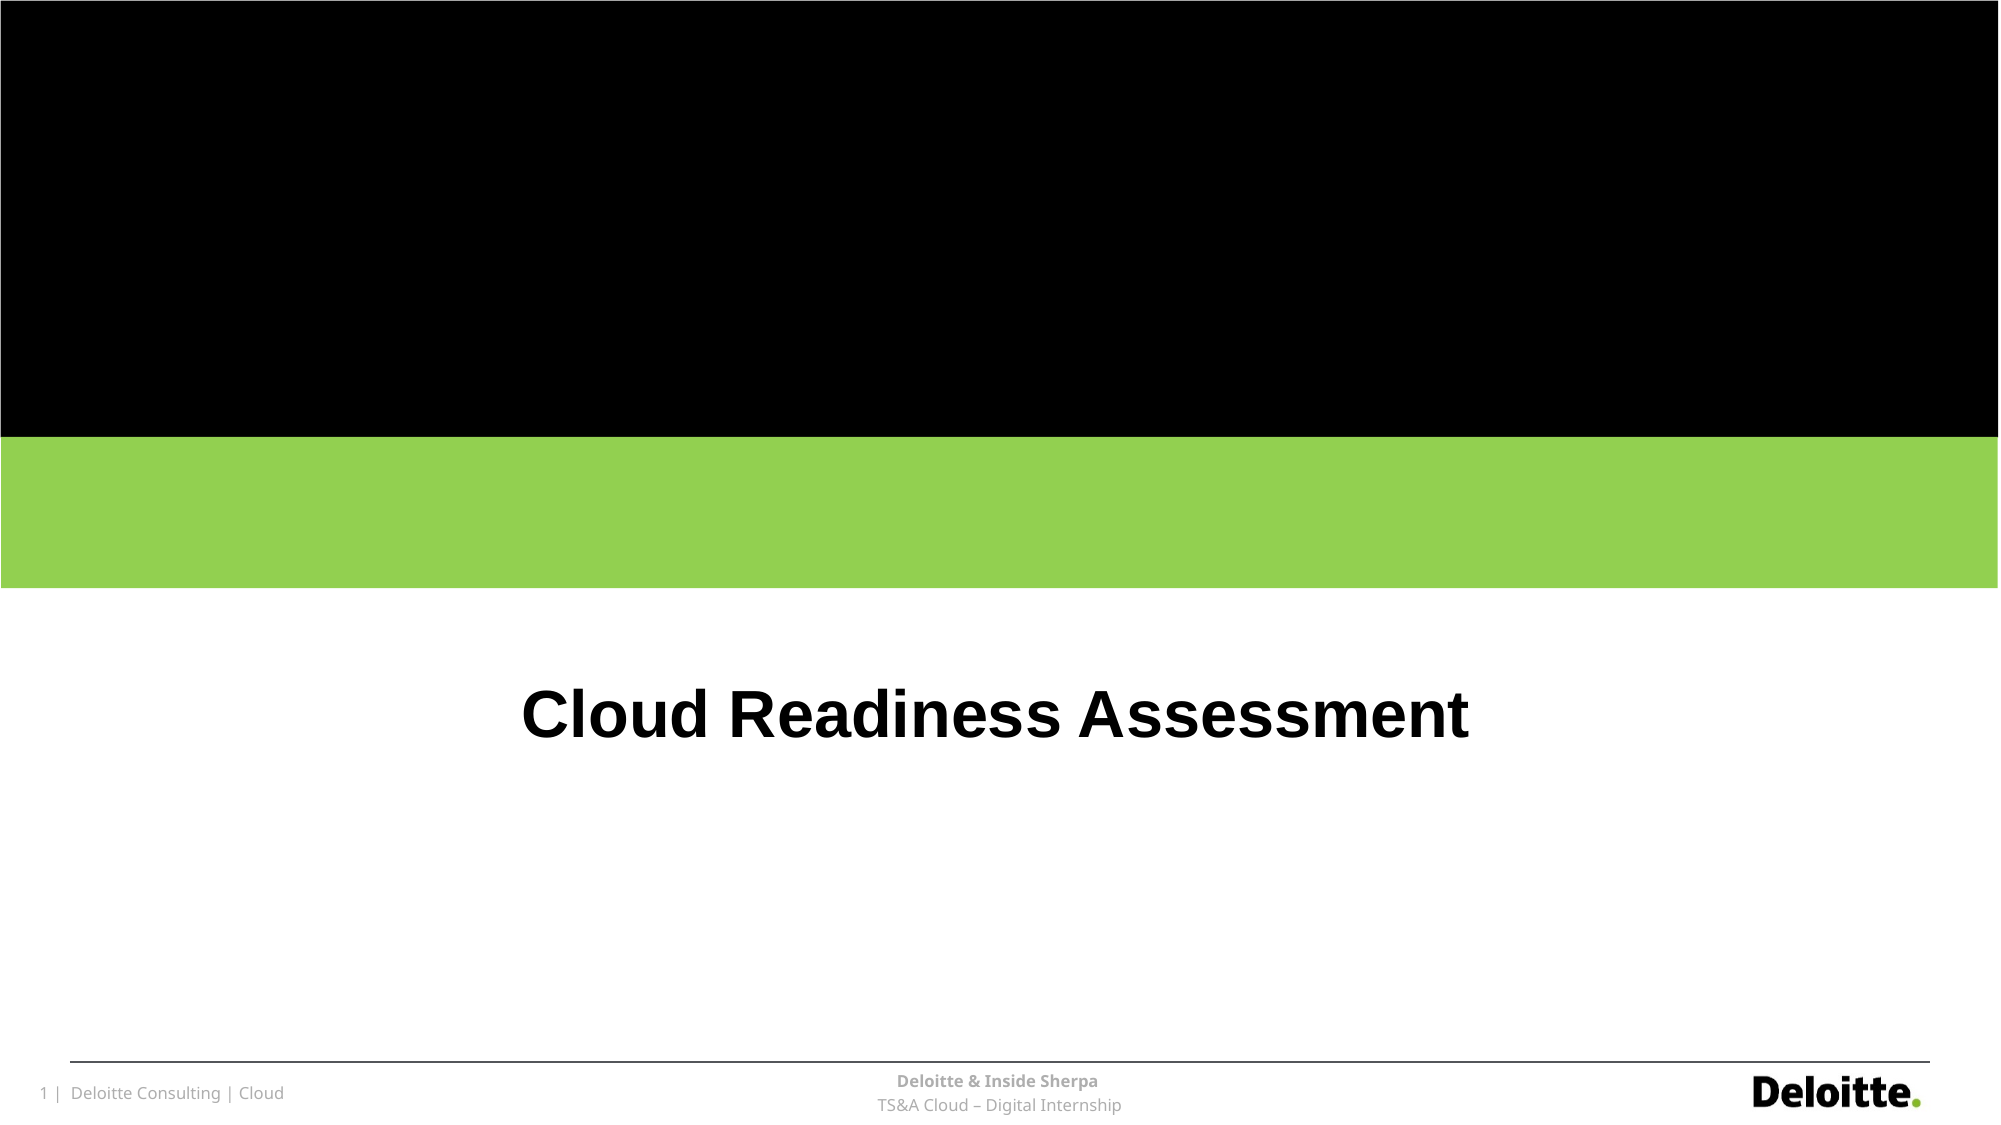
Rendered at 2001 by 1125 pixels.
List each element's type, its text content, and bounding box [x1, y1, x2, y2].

text_box [0, 0, 2000, 435]
picture [1743, 1067, 1931, 1119]
text_box Cloud Readiness Assessment [521, 671, 1604, 752]
text_box [0, 435, 2000, 590]
